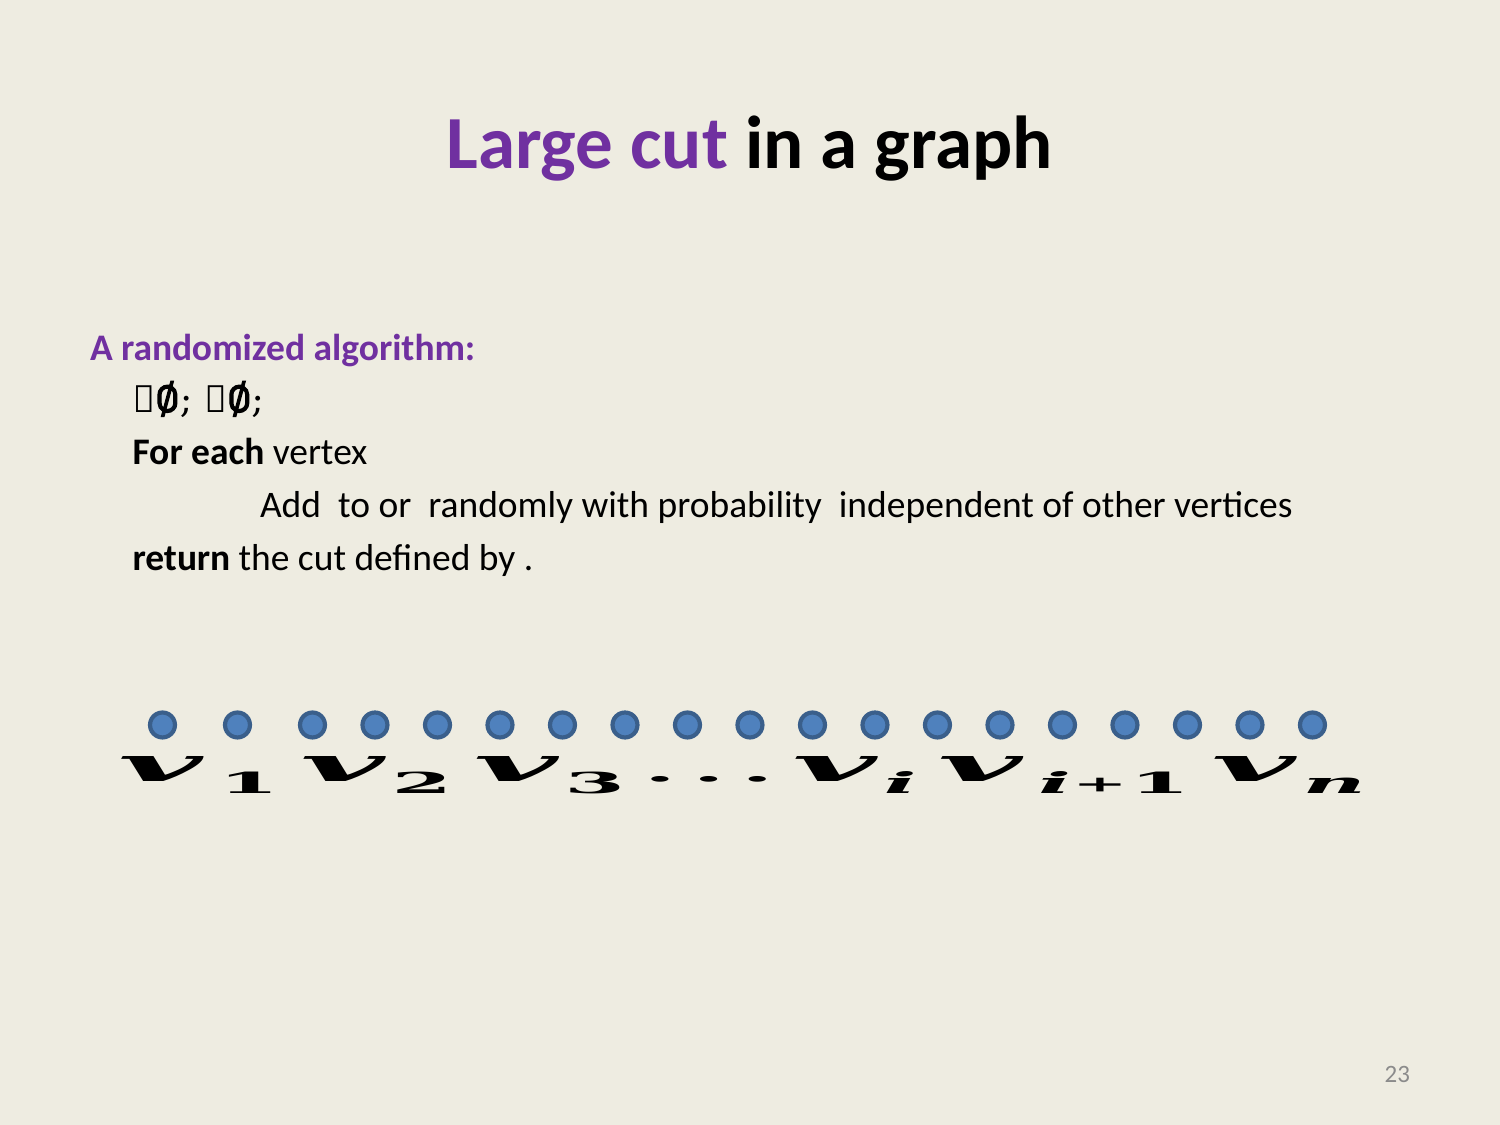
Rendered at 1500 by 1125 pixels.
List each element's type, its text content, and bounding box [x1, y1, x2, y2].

slide_number 23 [1074, 1042, 1425, 1103]
title Large cut in a graph [75, 45, 1425, 233]
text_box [149, 712, 1326, 738]
